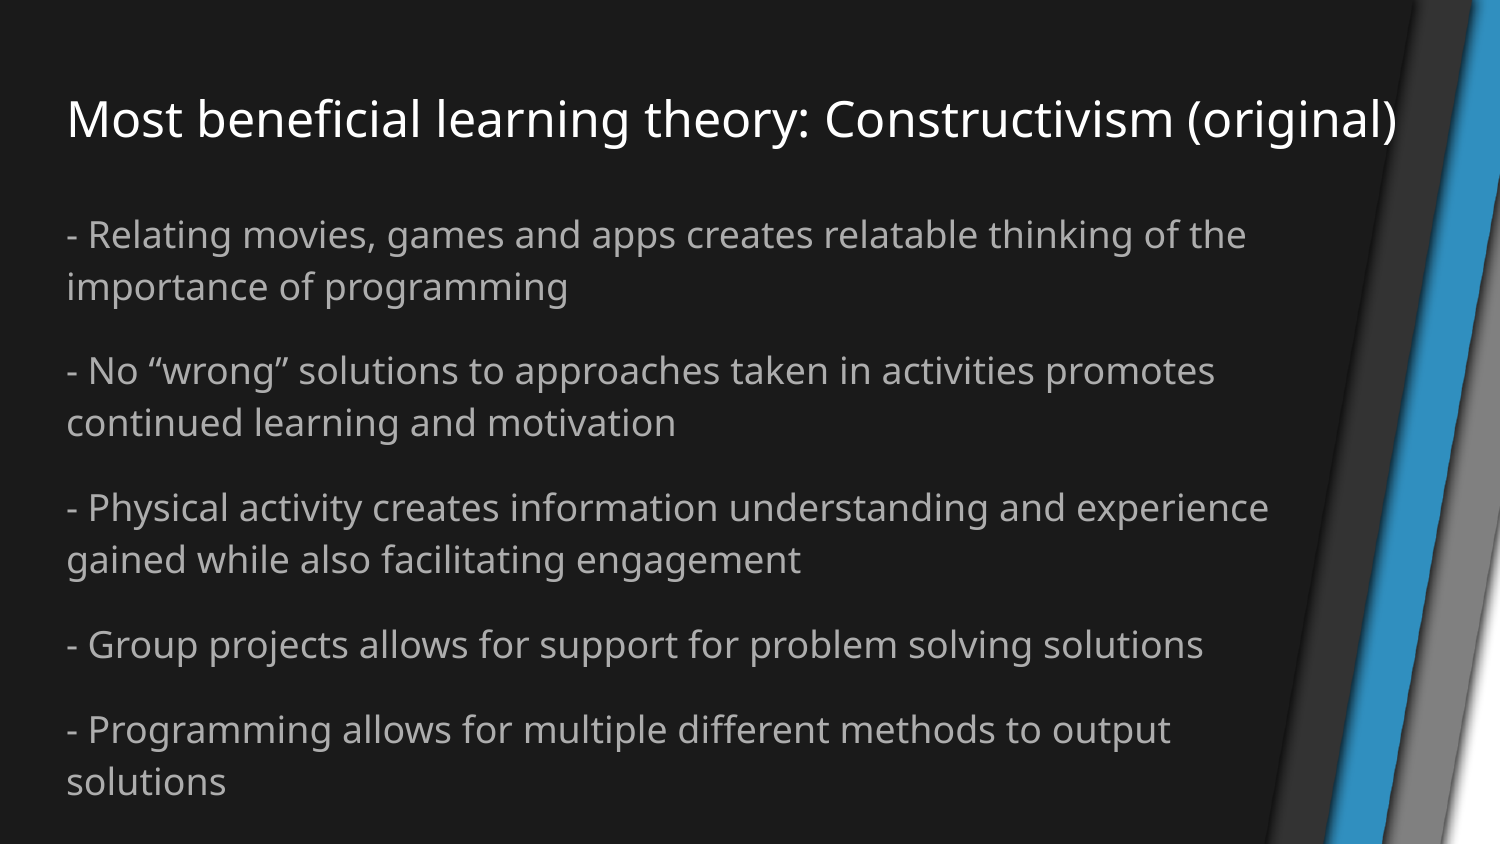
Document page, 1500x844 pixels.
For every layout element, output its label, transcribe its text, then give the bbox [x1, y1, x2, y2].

list - Relating movies, games and apps creates relatable thinking of the importance of programming - No “wrong” solutions to approaches taken in activities promotes continued learning and motivation - Physical activity creates information understanding and experience gained while also facilitating engagement - Group projects allows for support for problem solving solutions - Programming allows for multiple different methods to output solutions [51, 189, 1321, 750]
title Most beneficial learning theory: Constructivism (original) [51, 72, 1449, 167]
picture [0, 0, 1500, 844]
